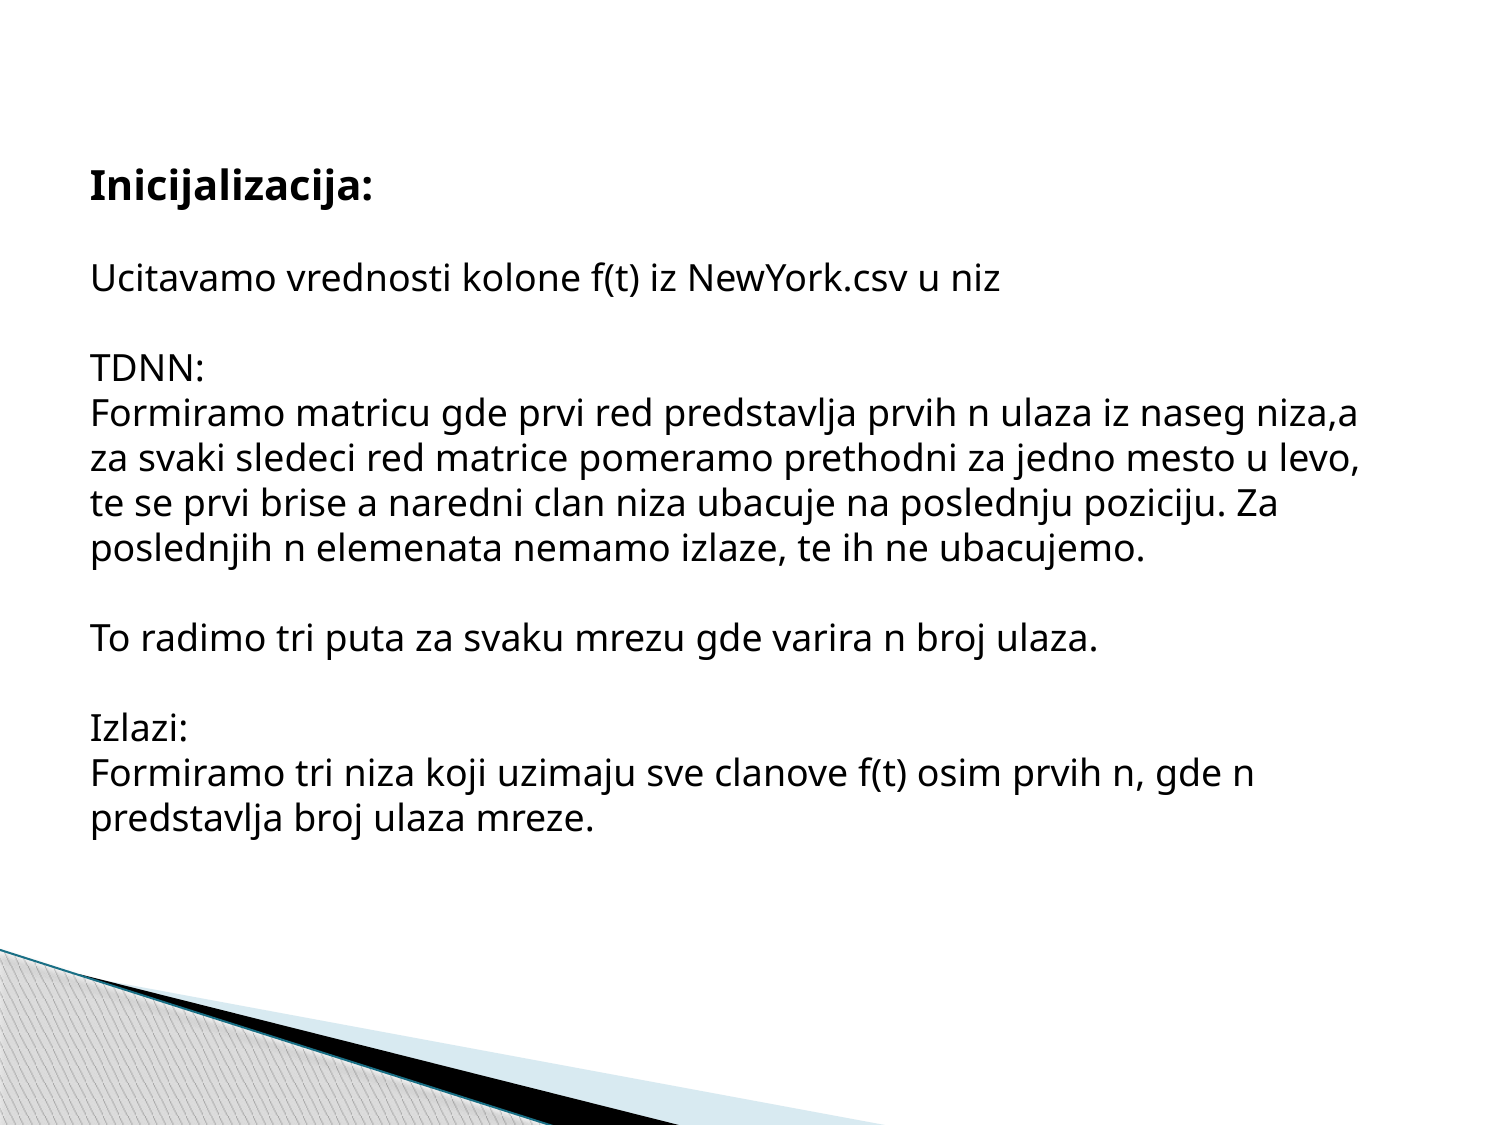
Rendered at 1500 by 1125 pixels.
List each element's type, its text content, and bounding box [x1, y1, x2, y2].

text_box Inicijalizacija: Ucitavamo vrednosti kolone f(t) iz NewYork.csv u niz TDNN: Formiramo matricu gde prvi red predstavlja prvih n ulaza iz naseg niza,a za svaki sledeci red matrice pomeramo prethodni za jedno mesto u levo, te se prvi brise a naredni clan niza ubacuje na poslednju poziciju. Za poslednjih n elemenata nemamo izlaze, te ih ne ubacujemo. To radimo tri puta za svaku mrezu gde varira n broj ulaza. Izlazi: Formiramo tri niza koji uzimaju sve clanove f(t) osim prvih n, gde n predstavlja broj ulaza mreze. [75, 151, 1388, 847]
